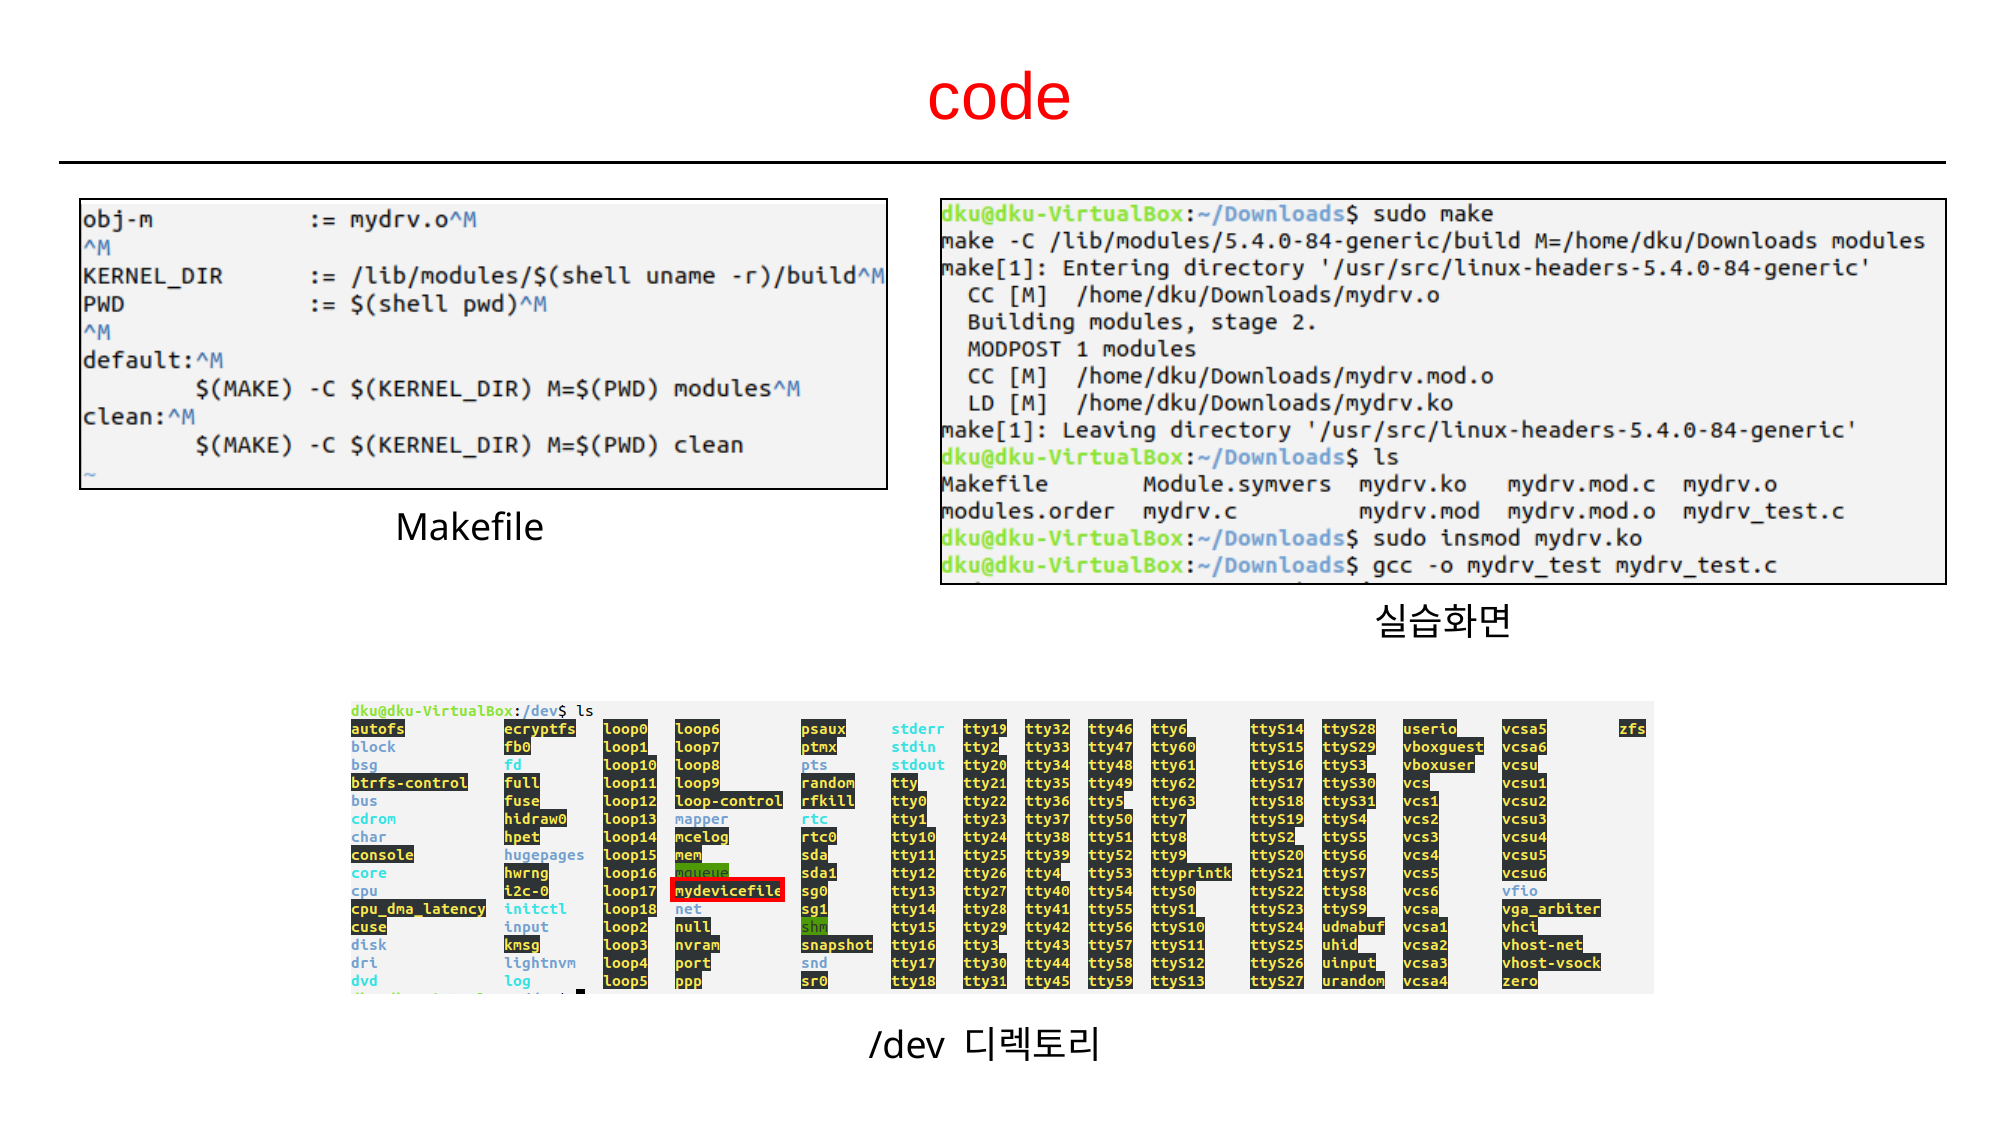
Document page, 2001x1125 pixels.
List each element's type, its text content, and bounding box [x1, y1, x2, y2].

text_box /dev 디렉토리 [736, 1014, 1234, 1074]
picture [80, 204, 887, 489]
picture [351, 701, 1654, 995]
picture [941, 199, 1946, 585]
text_box 실습화면 [1195, 590, 1692, 651]
text_box Makefile [221, 495, 719, 556]
title code [137, 42, 1863, 153]
text_box [79, 198, 888, 490]
